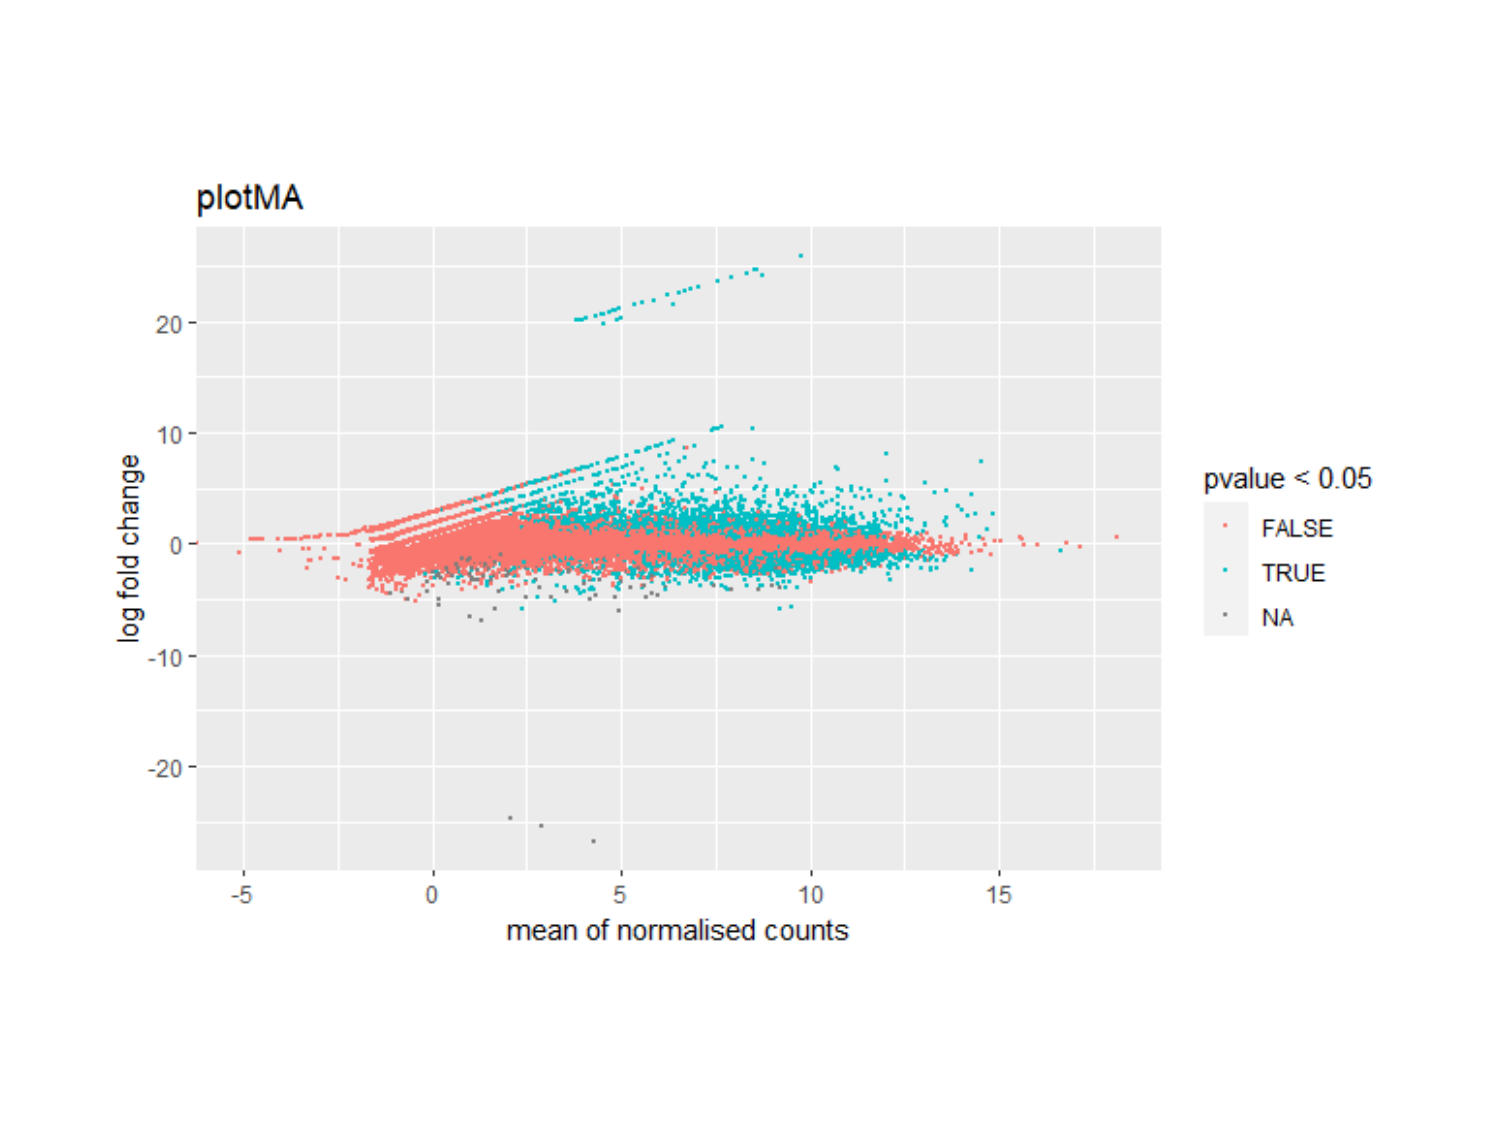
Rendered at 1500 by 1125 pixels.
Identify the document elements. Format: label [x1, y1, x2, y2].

picture [100, 167, 1400, 958]
